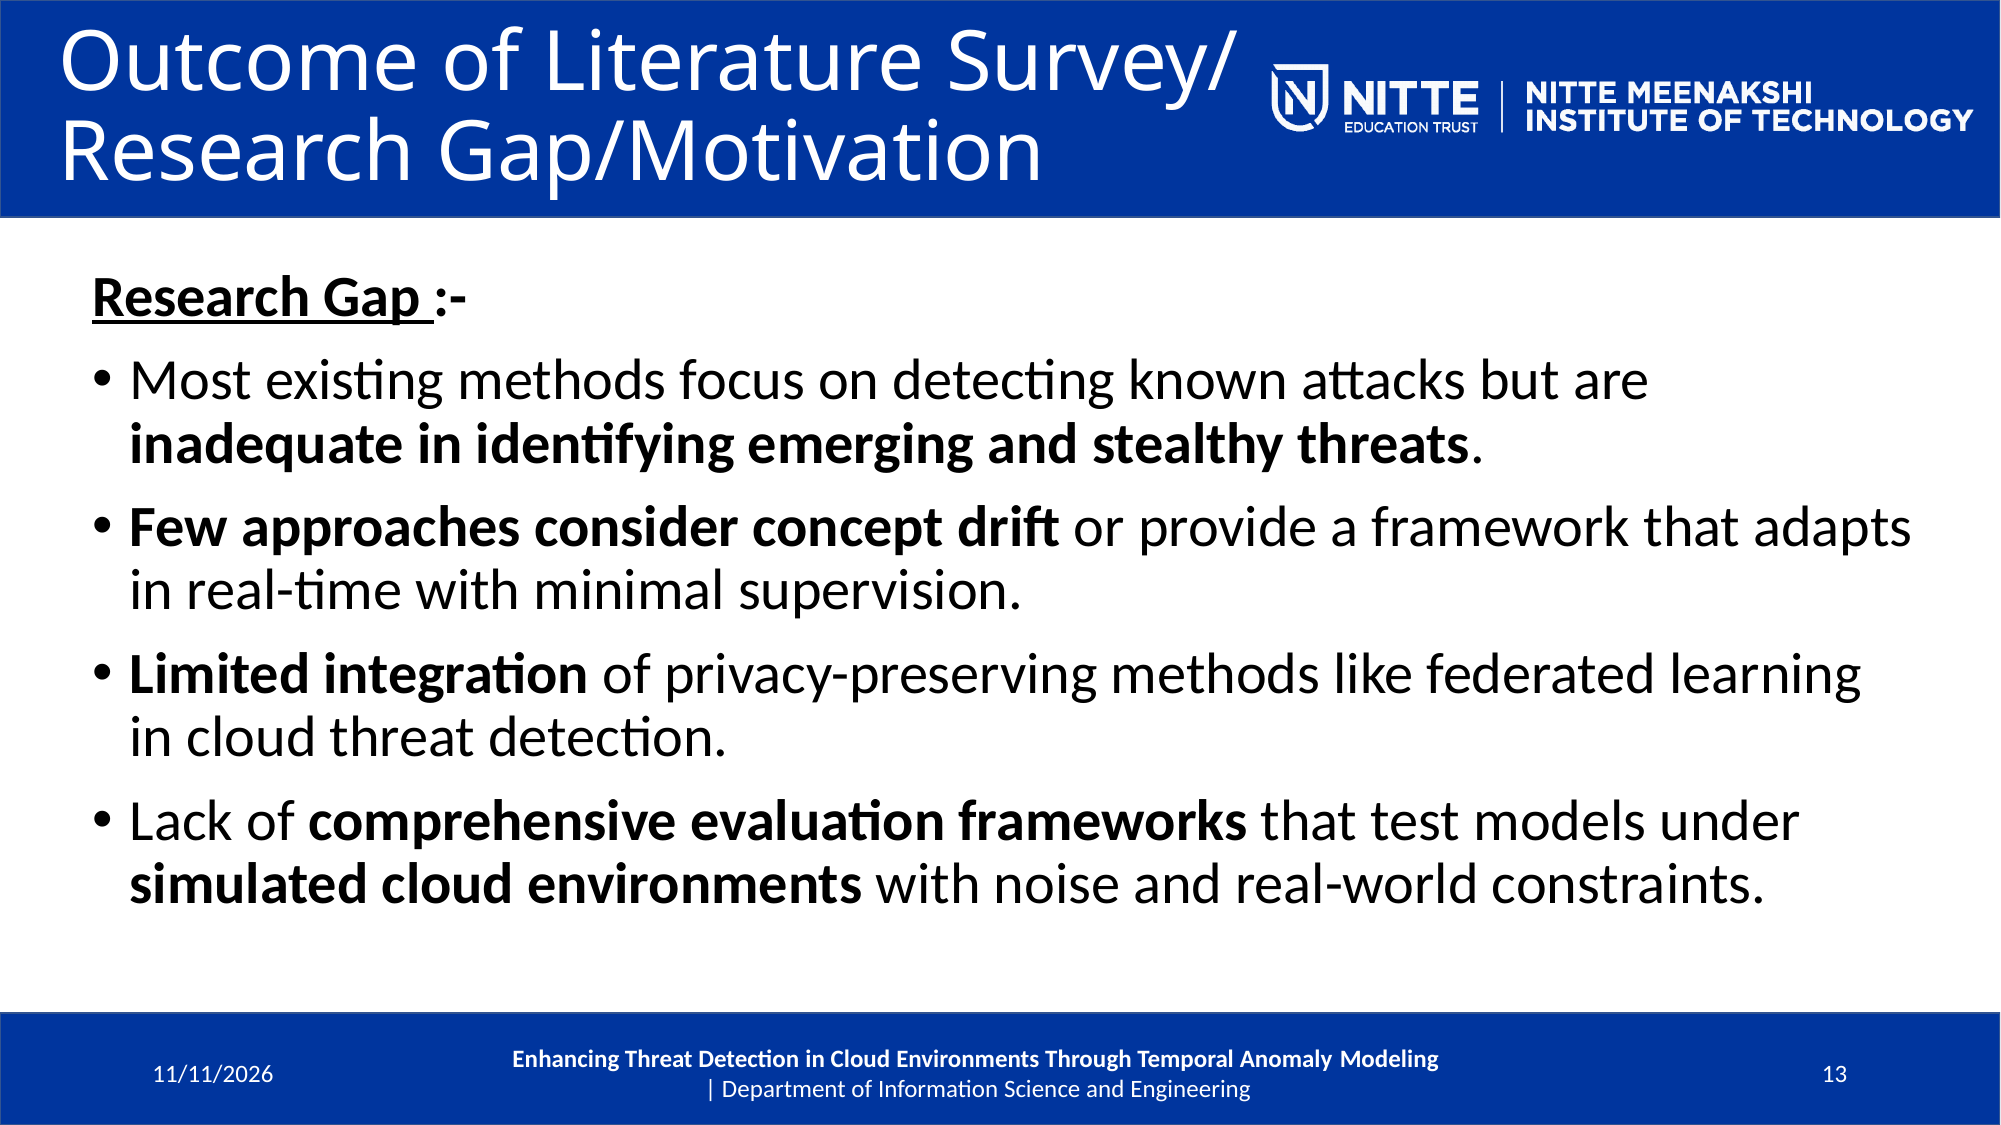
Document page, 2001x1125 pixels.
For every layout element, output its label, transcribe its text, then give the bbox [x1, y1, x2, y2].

slide_number 13 [1412, 1042, 1863, 1103]
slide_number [137, 1042, 437, 1103]
footer Enhancing Threat Detection in Cloud Environments Through Temporal Anomaly Modeling | Department of Information Science and Engineering [437, 1042, 1412, 1103]
list Research Gap :- Most existing methods focus on detecting known attacks but are inadequate in identifying emerging and stealthy threats. Few approaches consider concept drift or provide a framework that adapts in real-time with minimal supervision. Limited integration of privacy-preserving methods like federated learning in cloud threat detection. Lack of comprehensive evaluation frameworks that test models under simulated cloud environments with noise and real-world constraints. [77, 258, 1934, 973]
picture [1122, 0, 2001, 275]
title Outcome of Literature Survey/ Research Gap/Motivation [43, 0, 1769, 218]
